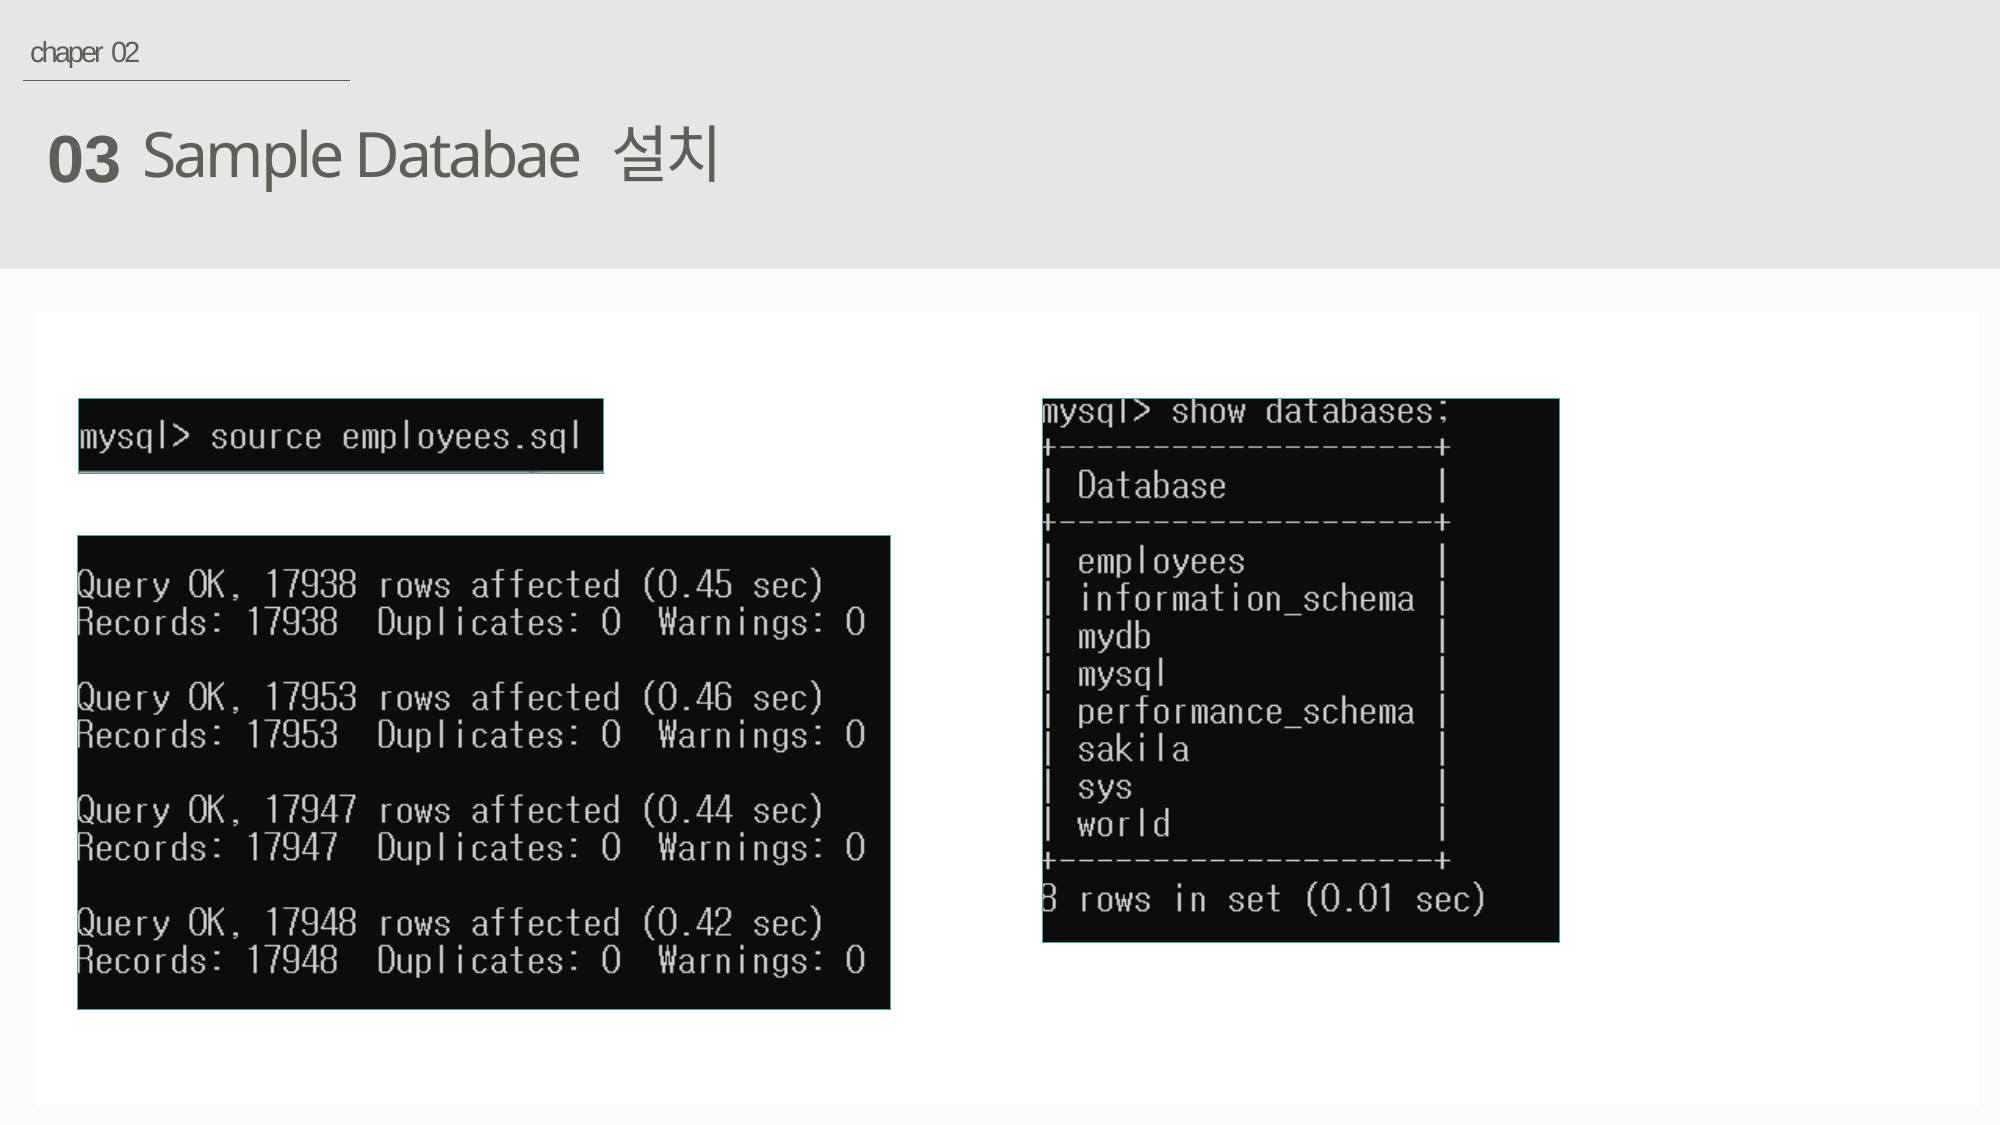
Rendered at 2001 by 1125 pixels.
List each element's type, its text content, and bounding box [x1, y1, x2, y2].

picture [1042, 398, 1560, 943]
text_box [0, 0, 2000, 270]
picture [77, 535, 891, 1010]
text_box chaper 02 [15, 25, 156, 76]
picture [78, 398, 604, 474]
text_box 03 [32, 108, 137, 204]
text_box [36, 312, 1979, 1106]
text_box Sample Databae 설치 [128, 107, 738, 198]
